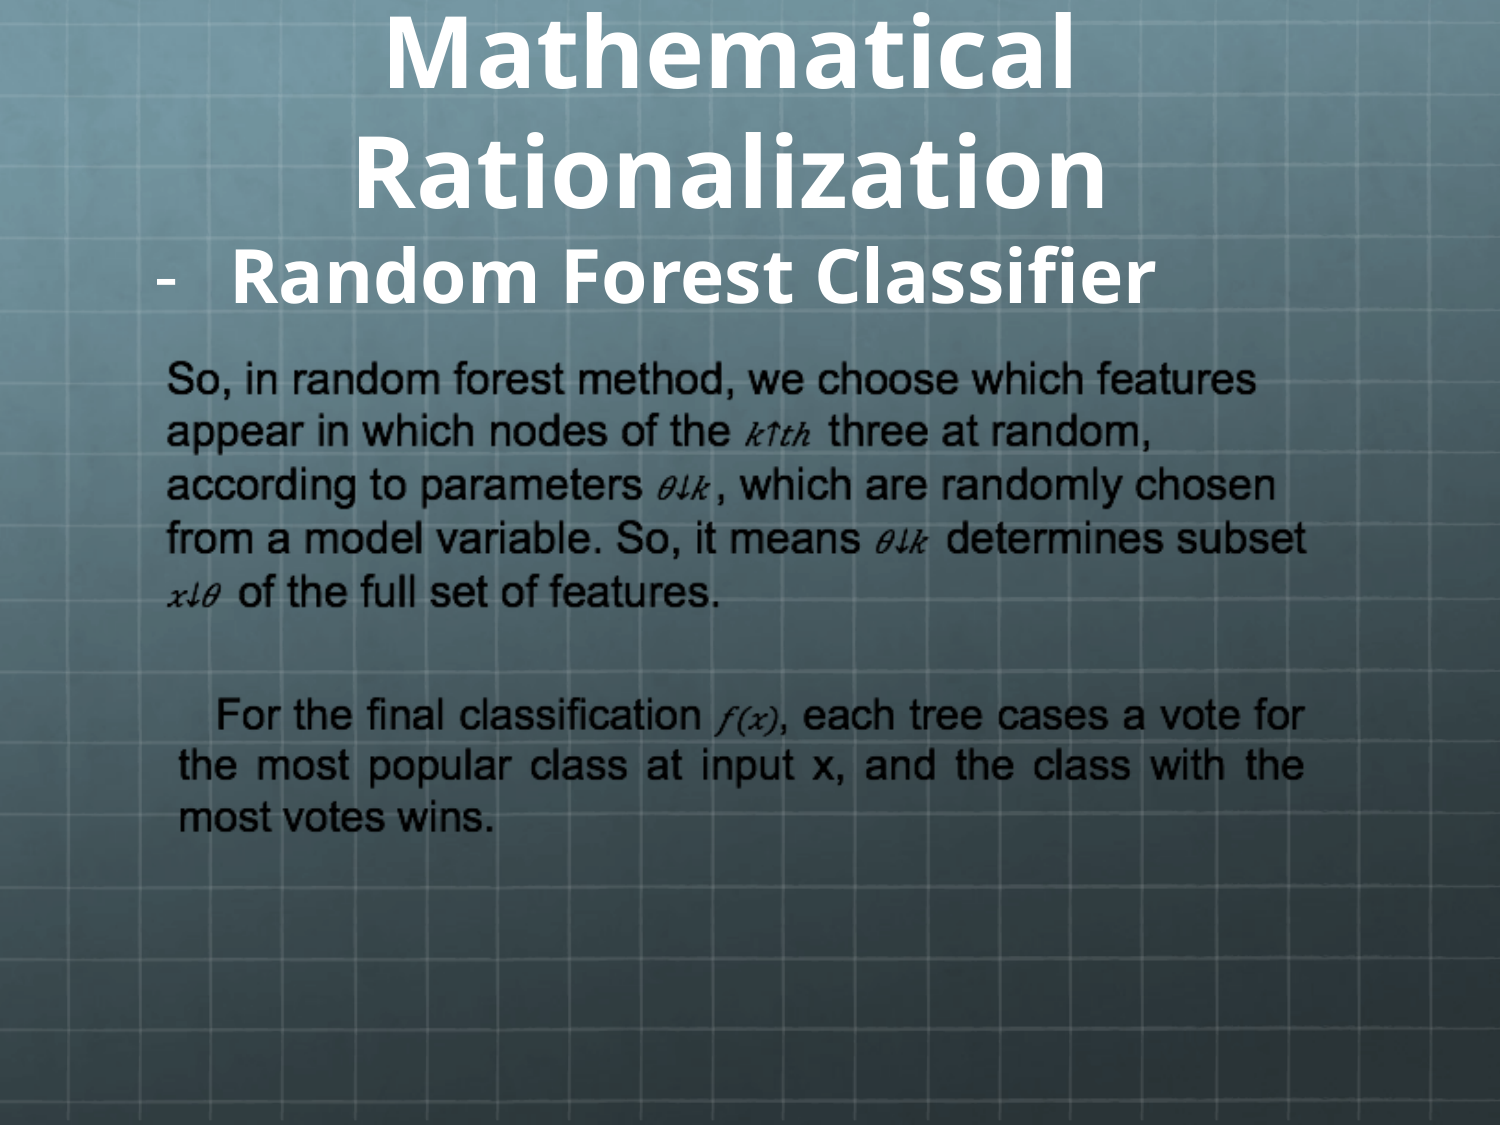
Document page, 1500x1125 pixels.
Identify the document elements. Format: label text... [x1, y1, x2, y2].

picture [0, 0, 1500, 1125]
title Mathematical Rationalization Random Forest Classifier [0, 17, 1473, 289]
